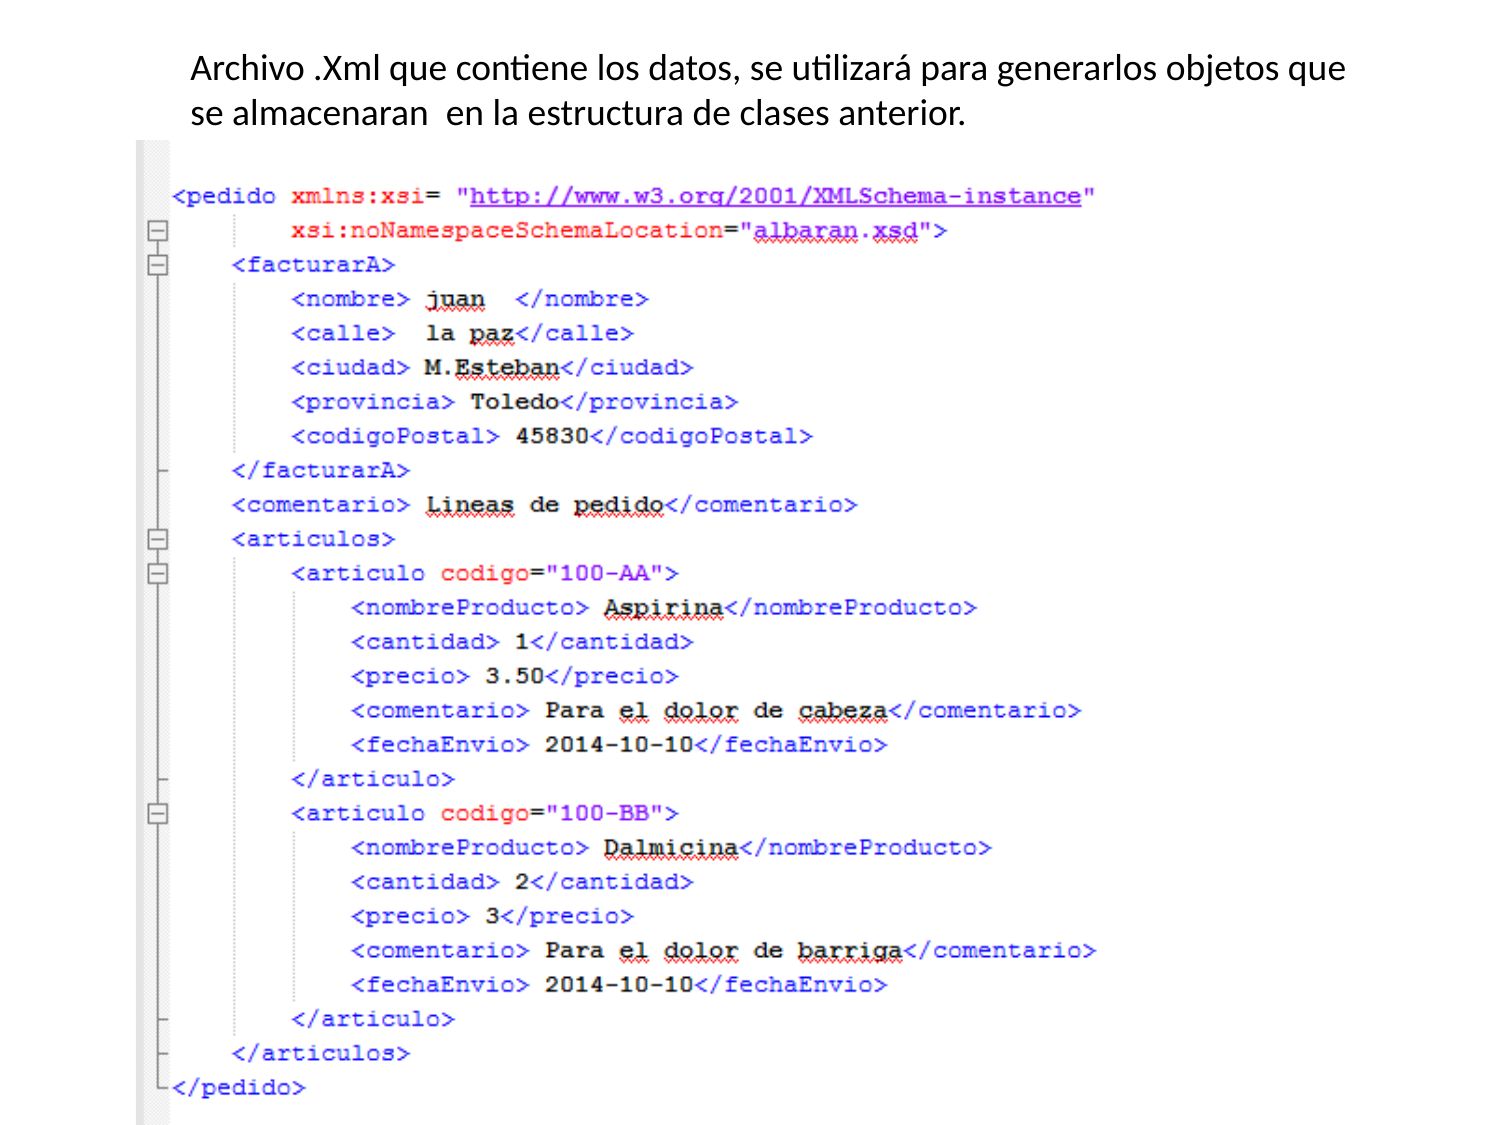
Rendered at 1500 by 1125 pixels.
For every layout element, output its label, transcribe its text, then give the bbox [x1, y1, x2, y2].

picture [135, 139, 1184, 1125]
text_box Archivo .Xml que contiene los datos, se utilizará para generarlos objetos que se almacenaran en la estructura de clases anterior. [175, 35, 1395, 140]
